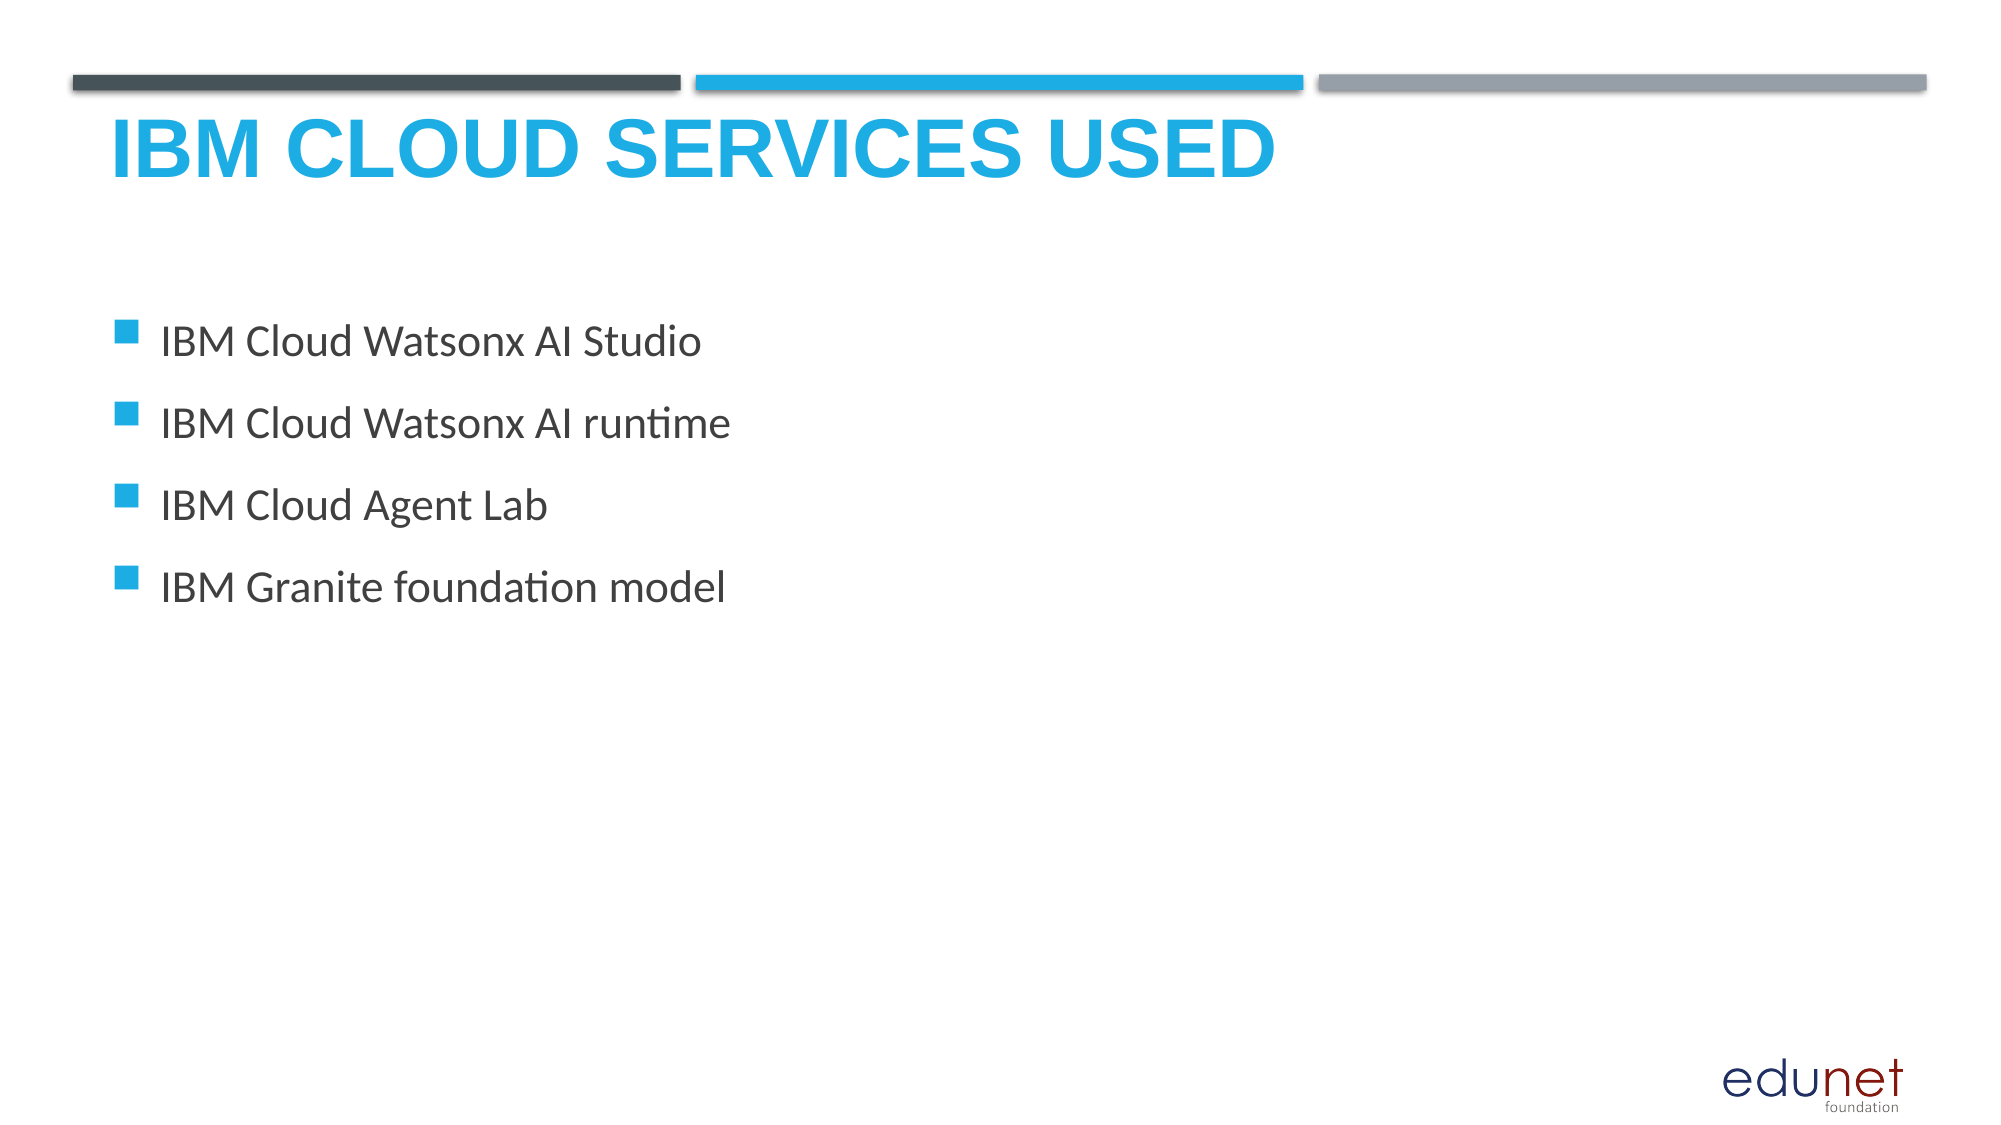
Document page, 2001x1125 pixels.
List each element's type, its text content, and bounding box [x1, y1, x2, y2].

picture [1719, 1056, 1905, 1116]
list IBM Cloud Watsonx AI Studio IBM Cloud Watsonx AI runtime IBM Cloud Agent Lab IBM Granite foundation model [95, 74, 1905, 842]
